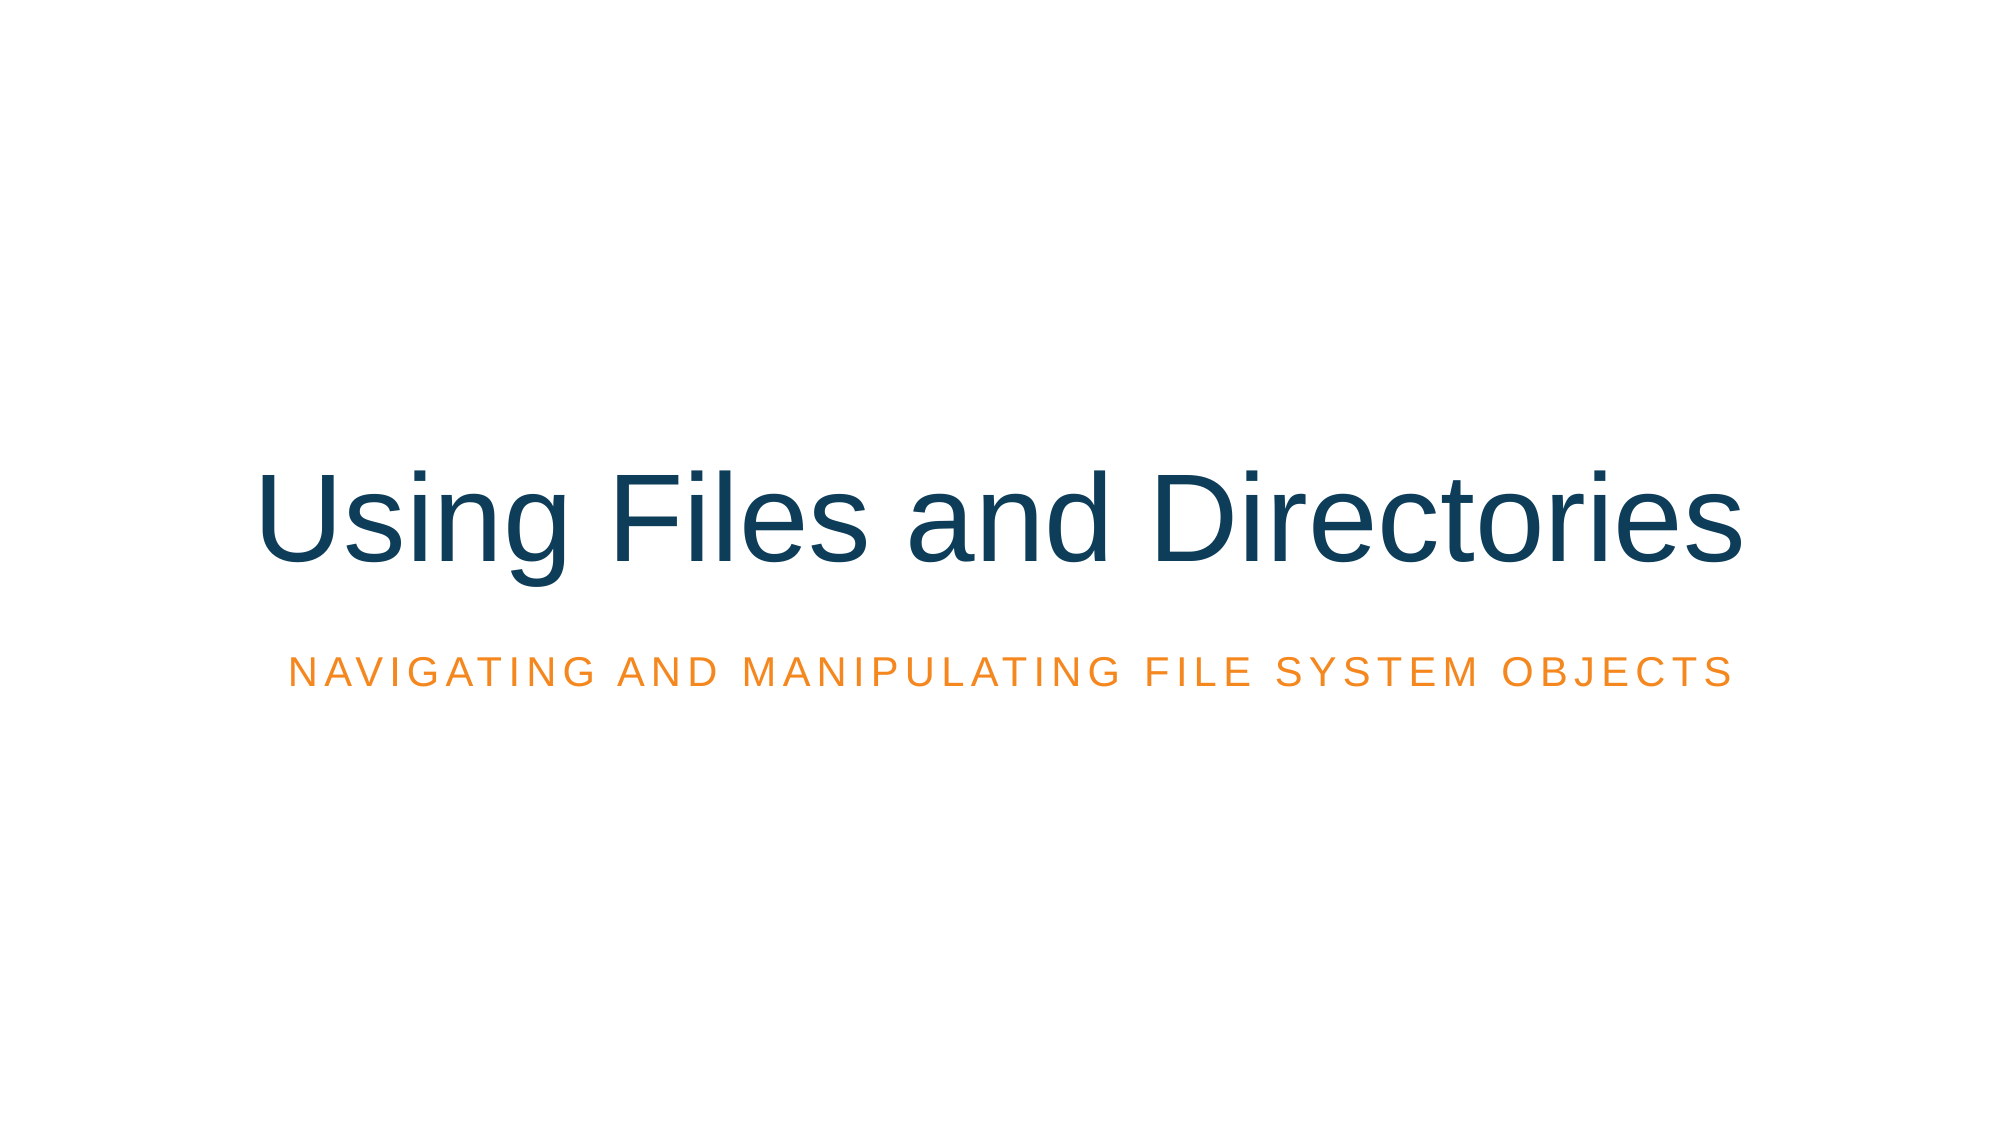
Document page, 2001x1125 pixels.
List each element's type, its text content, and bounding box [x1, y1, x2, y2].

title Using Files and Directories [150, 174, 1851, 594]
subtitle navigating and manipulating file system objects [170, 637, 1851, 710]
